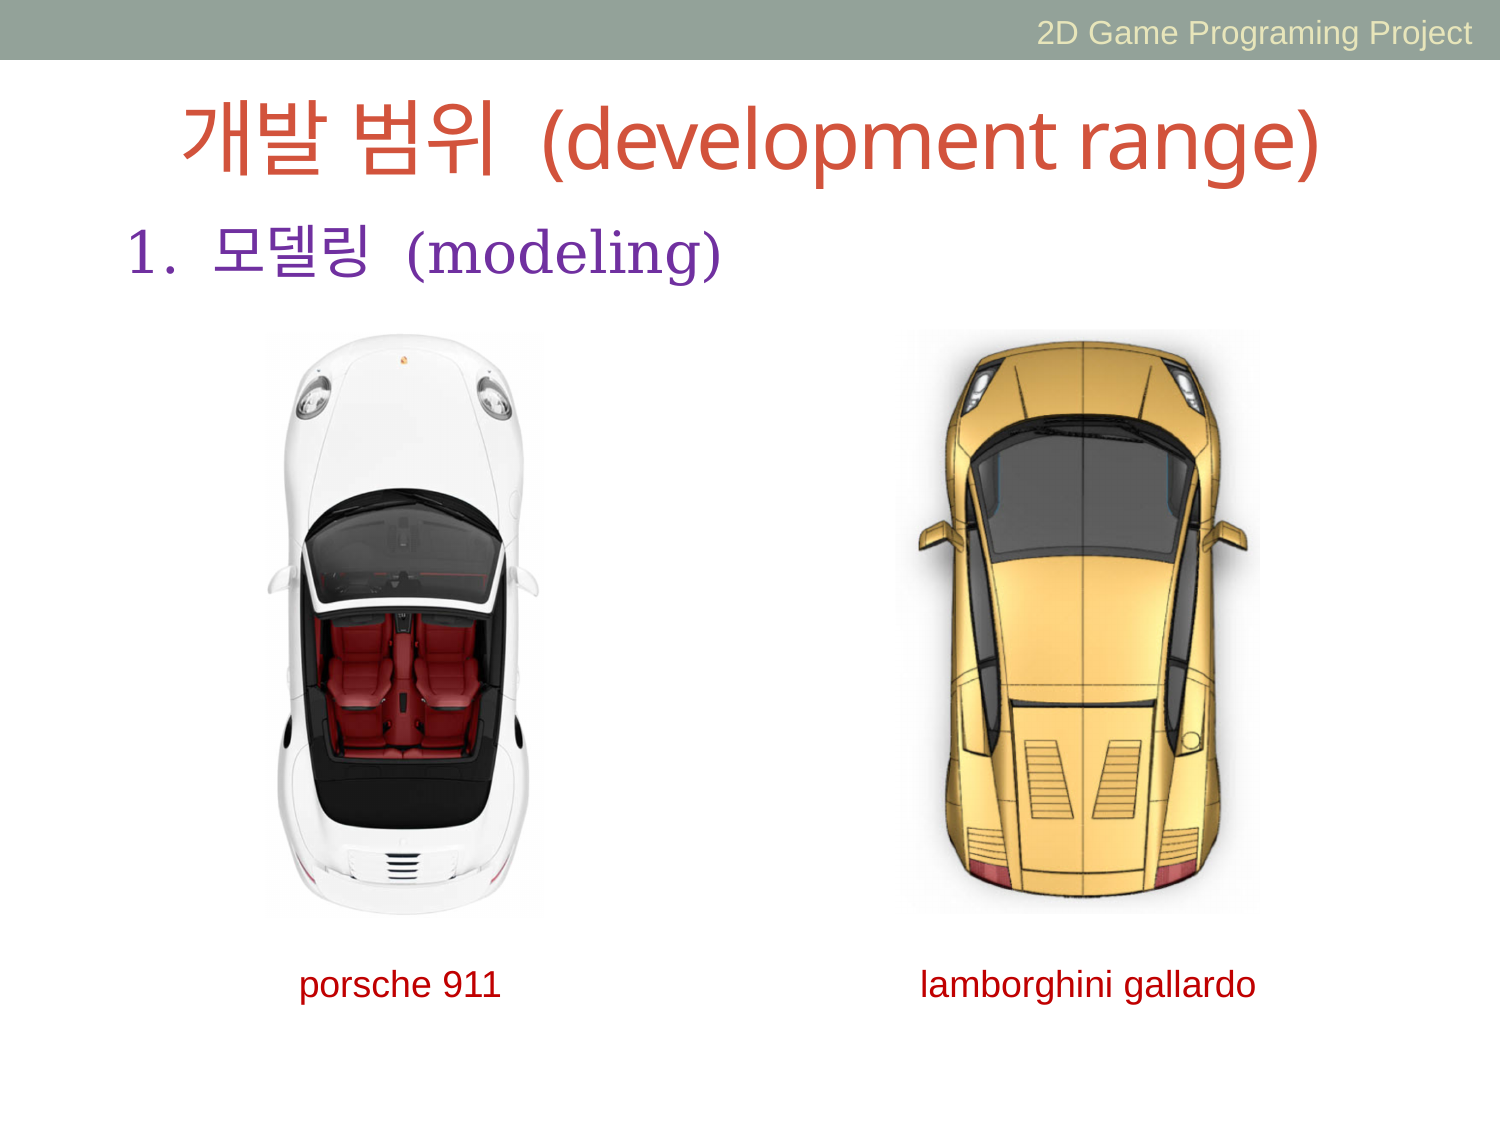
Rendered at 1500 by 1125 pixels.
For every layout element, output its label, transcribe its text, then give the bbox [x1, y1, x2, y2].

picture [784, 330, 1370, 914]
text_box 1. 모델링 (modeling) [109, 208, 807, 293]
text_box porsche 911 lamborghini gallardo [147, 952, 1353, 1012]
text_box 2D Game Programing Project [1009, 0, 1500, 79]
picture [111, 333, 698, 917]
title 개발 범위 (development range) [0, 54, 1500, 218]
